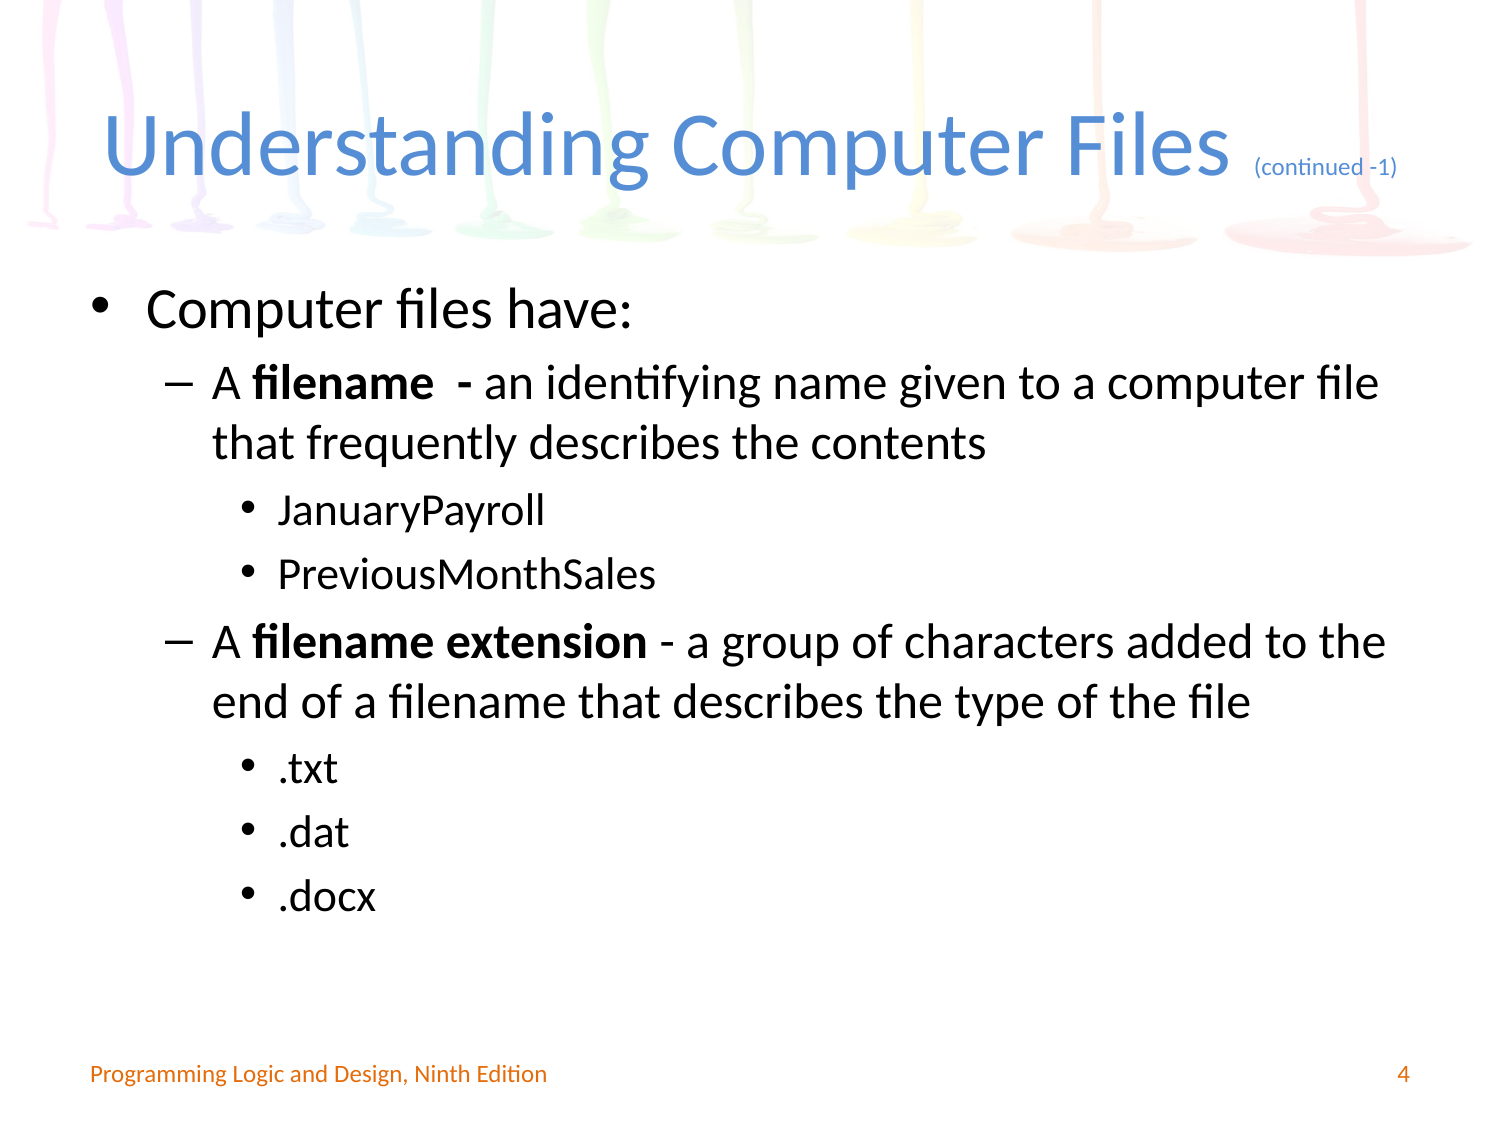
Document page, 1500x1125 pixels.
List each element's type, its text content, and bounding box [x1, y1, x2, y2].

title Understanding Computer Files (continued -1) [74, 44, 1426, 233]
picture [0, 0, 1500, 263]
footer Programming Logic and Design, Ninth Edition [75, 1042, 988, 1103]
list Computer files have: A filename - an identifying name given to a computer file that frequently describes the contents JanuaryPayroll PreviousMonthSales A filename extension - a group of characters added to the end of a filename that describes the type of the file .txt .dat .docx [74, 262, 1426, 1006]
slide_number 4 [1074, 1042, 1425, 1103]
